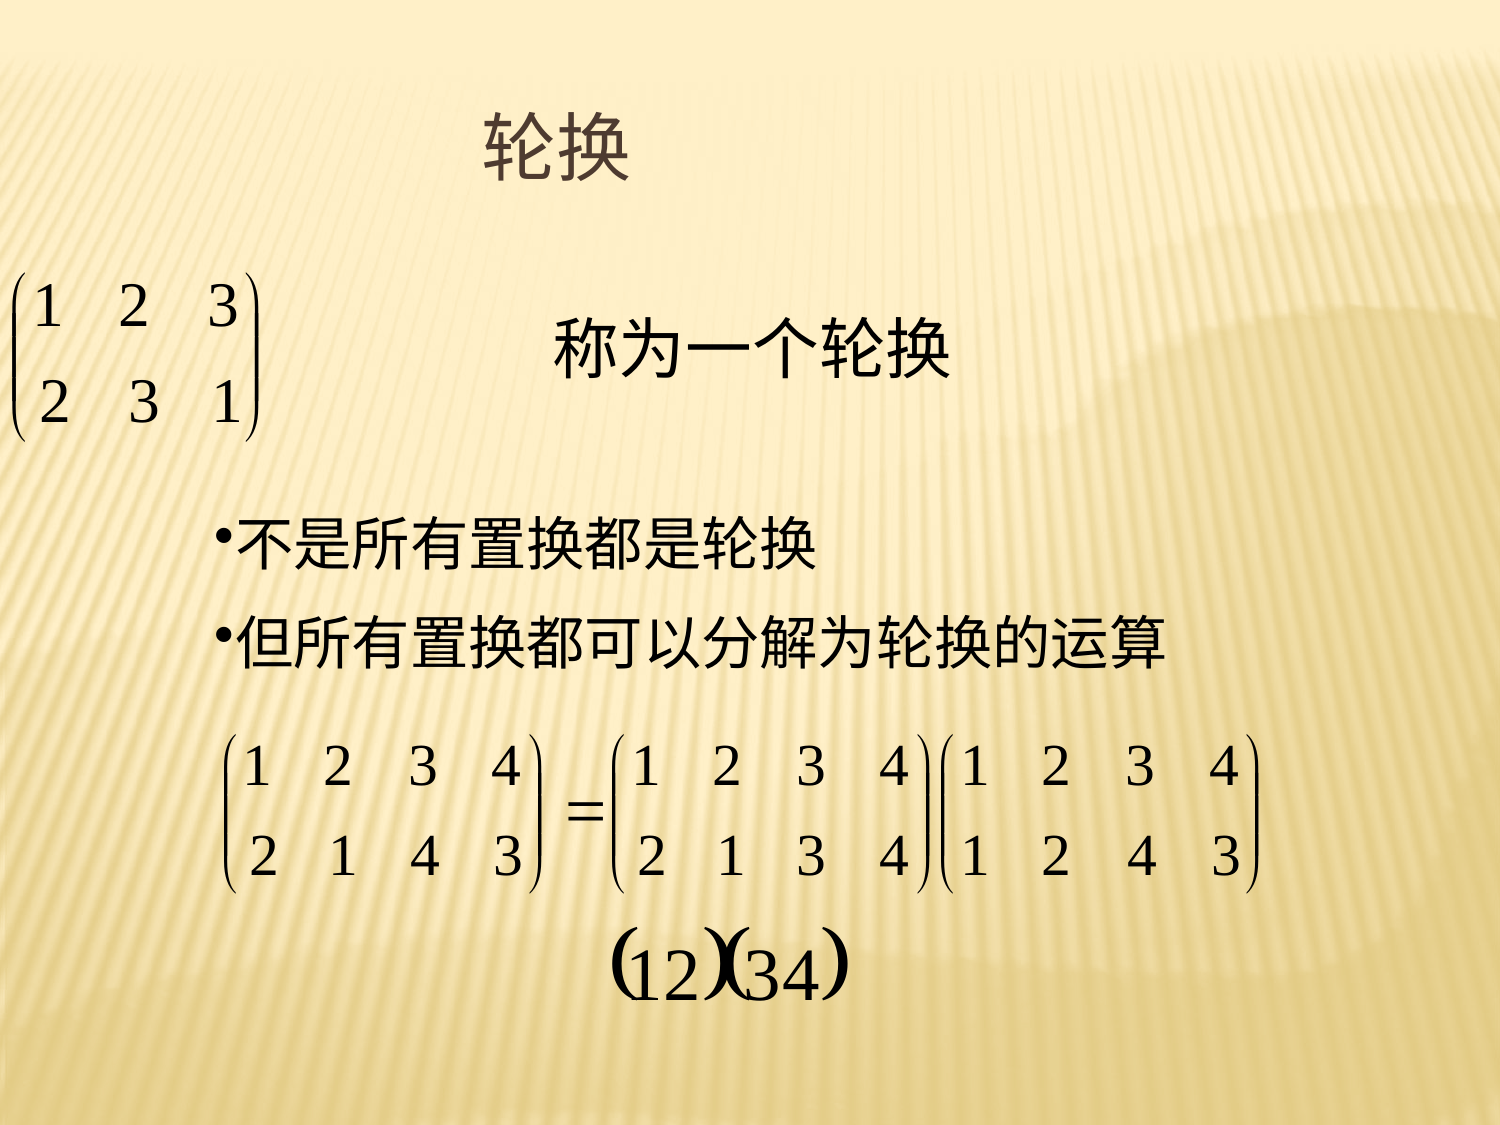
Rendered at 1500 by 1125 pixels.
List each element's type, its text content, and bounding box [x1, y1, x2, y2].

text_box 不是所有置换都是轮换 但所有置换都可以分解为轮换的运算 [200, 499, 1288, 684]
title 轮换 [0, 51, 1113, 239]
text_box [599, 924, 851, 1032]
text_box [212, 724, 1278, 905]
text_box 称为一个轮换 [537, 299, 988, 395]
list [0, 262, 276, 454]
